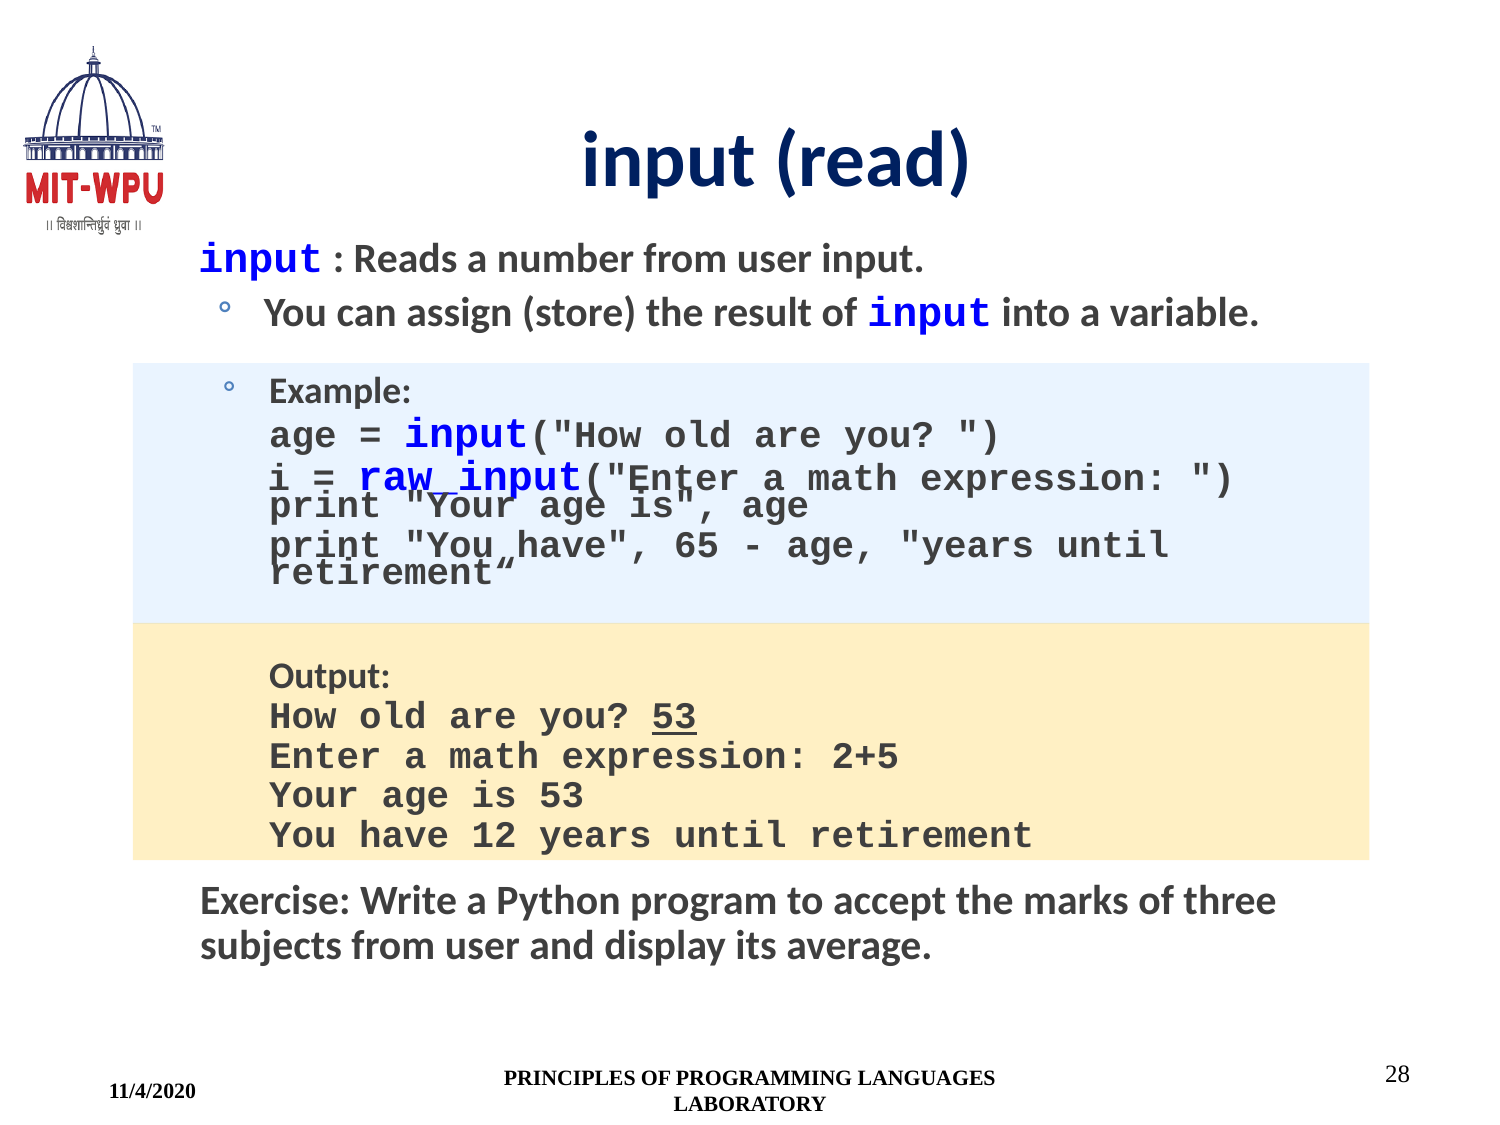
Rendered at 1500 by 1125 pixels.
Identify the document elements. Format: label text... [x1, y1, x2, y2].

text_box Output: How old are you? 53 Enter a math expression: 2+5 Your age is 53 You have 12 years until retirement [132, 622, 1370, 861]
picture [23, 46, 181, 236]
text_box Example: age = input("How old are you? ") i = raw_input("Enter a math expression: ") print "Your age is", age print "You have", 65 - age, "years until retirement“ [132, 363, 1370, 622]
text_box input : Reads a number from user input. You can assign (store) the result of input into a variable. [127, 229, 1365, 343]
slide_number 28 [1074, 1042, 1425, 1103]
text_box Exercise: Write a Python program to accept the marks of three subjects from user and display its average. [129, 871, 1366, 977]
footer PRINCIPLES OF PROGRAMMING LANGUAGES LABORATORY [453, 1059, 1047, 1120]
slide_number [93, 1059, 432, 1120]
title input (read) [200, 103, 1373, 206]
